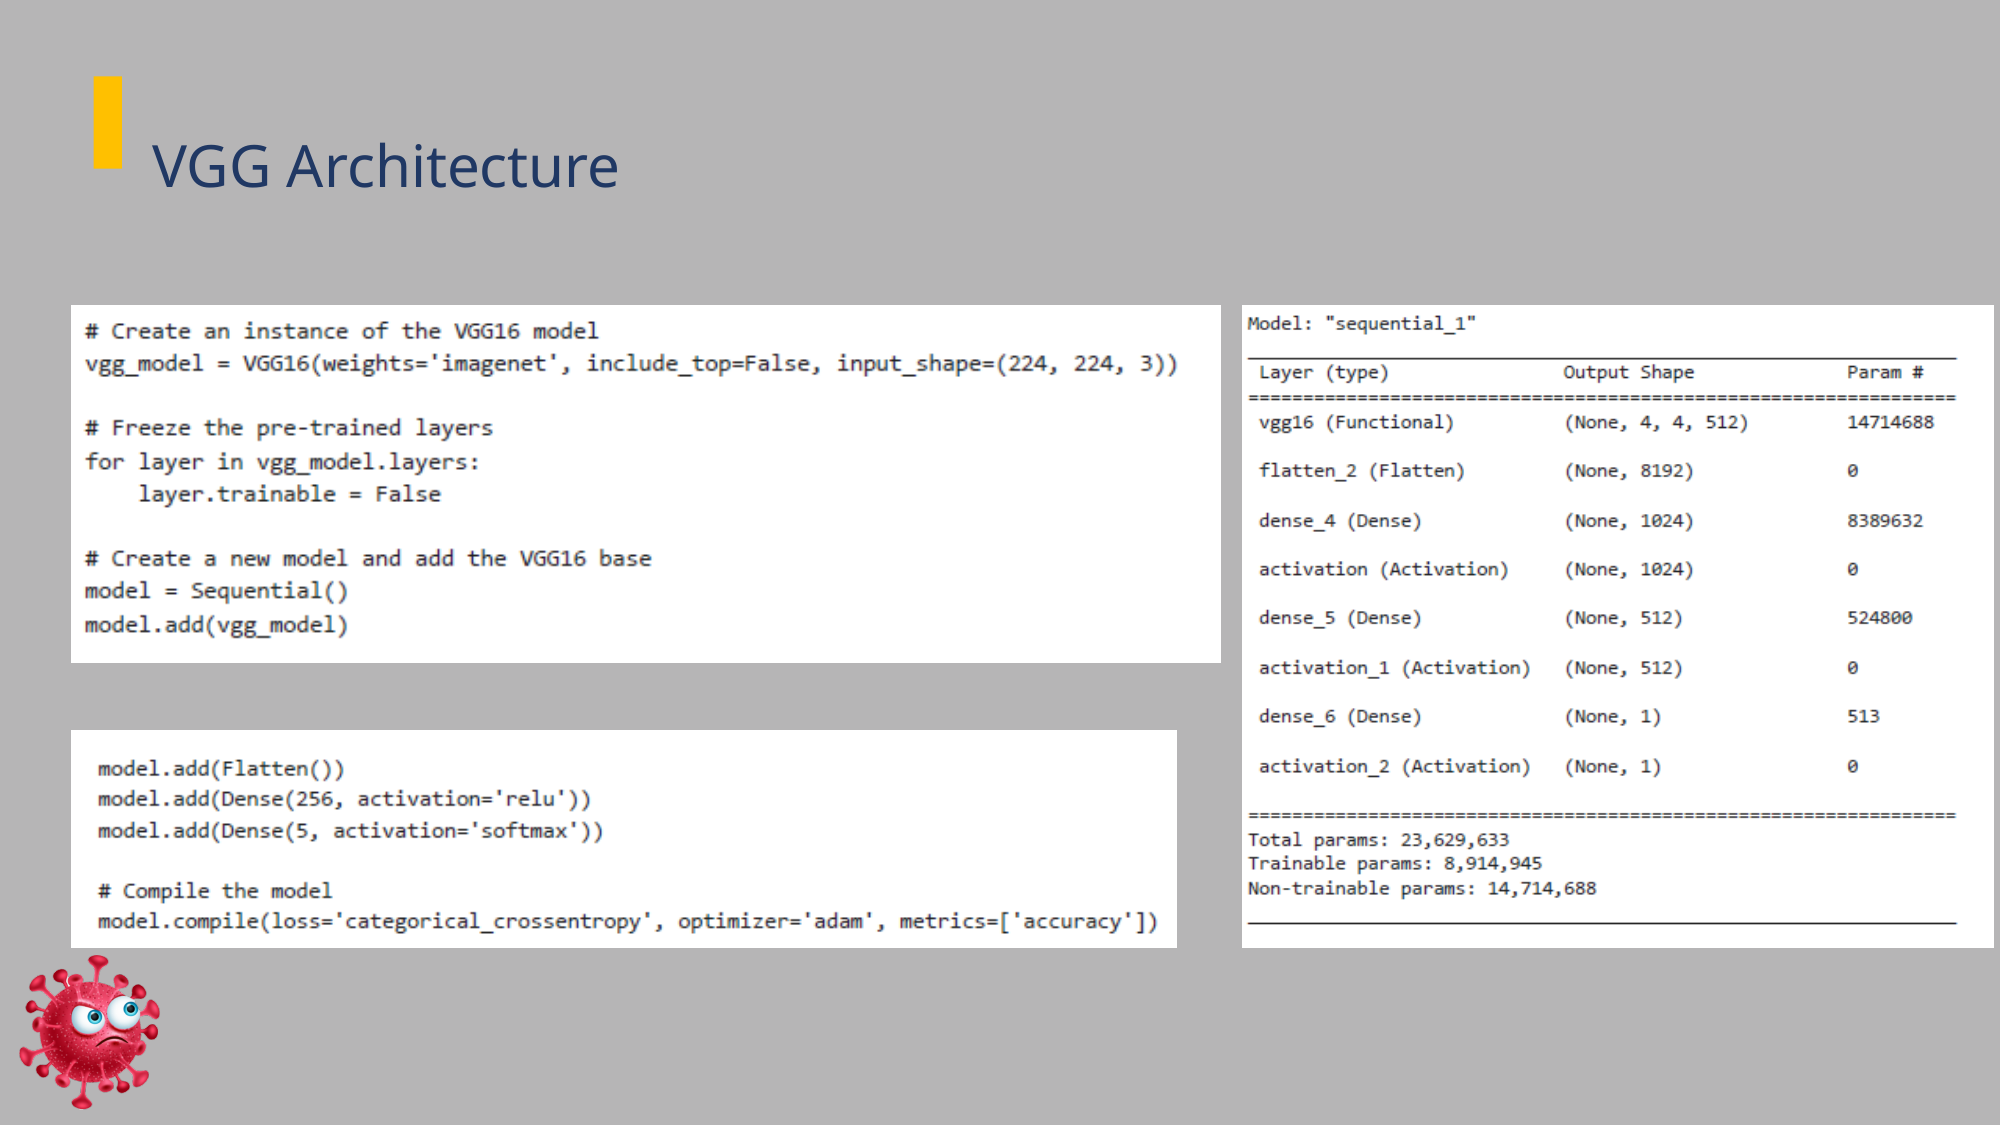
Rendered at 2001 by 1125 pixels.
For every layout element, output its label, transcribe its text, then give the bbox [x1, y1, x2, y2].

picture [1242, 305, 1994, 948]
picture [71, 730, 1177, 948]
text_box [93, 75, 123, 170]
picture [71, 305, 1221, 663]
picture [14, 948, 166, 1116]
title VGG Architecture [137, 59, 1863, 278]
